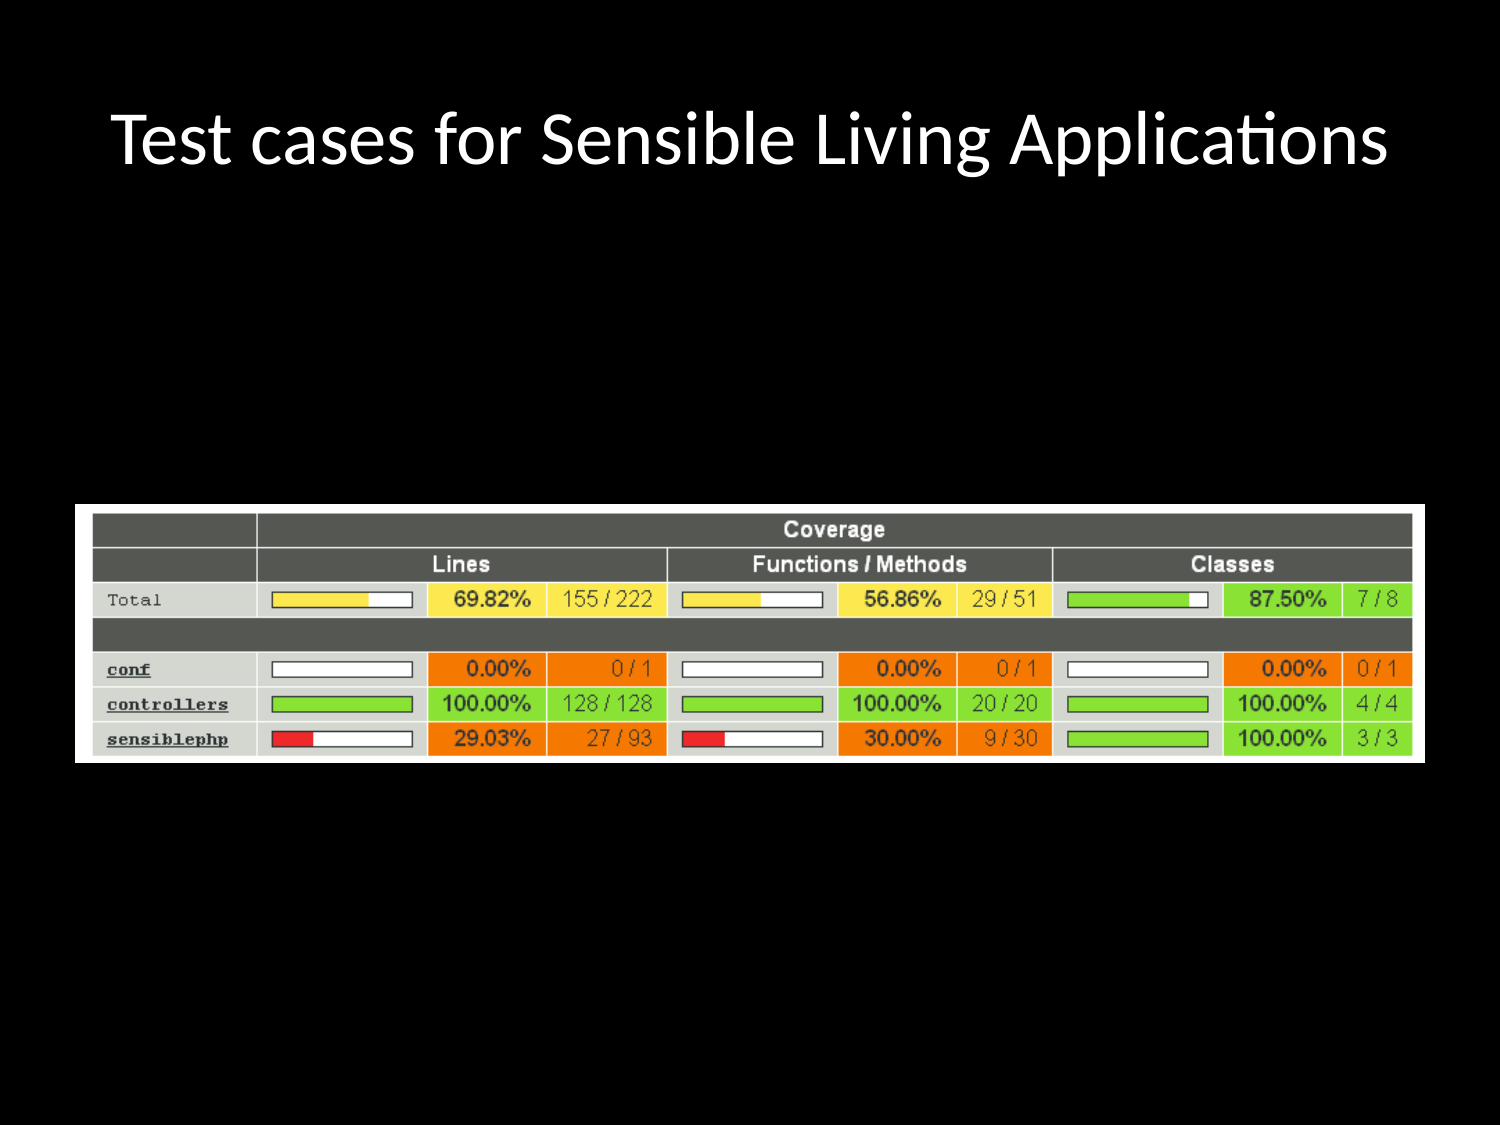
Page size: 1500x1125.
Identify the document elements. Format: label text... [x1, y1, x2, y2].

title Test cases for Sensible Living Applications [75, 45, 1425, 233]
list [74, 504, 1426, 763]
